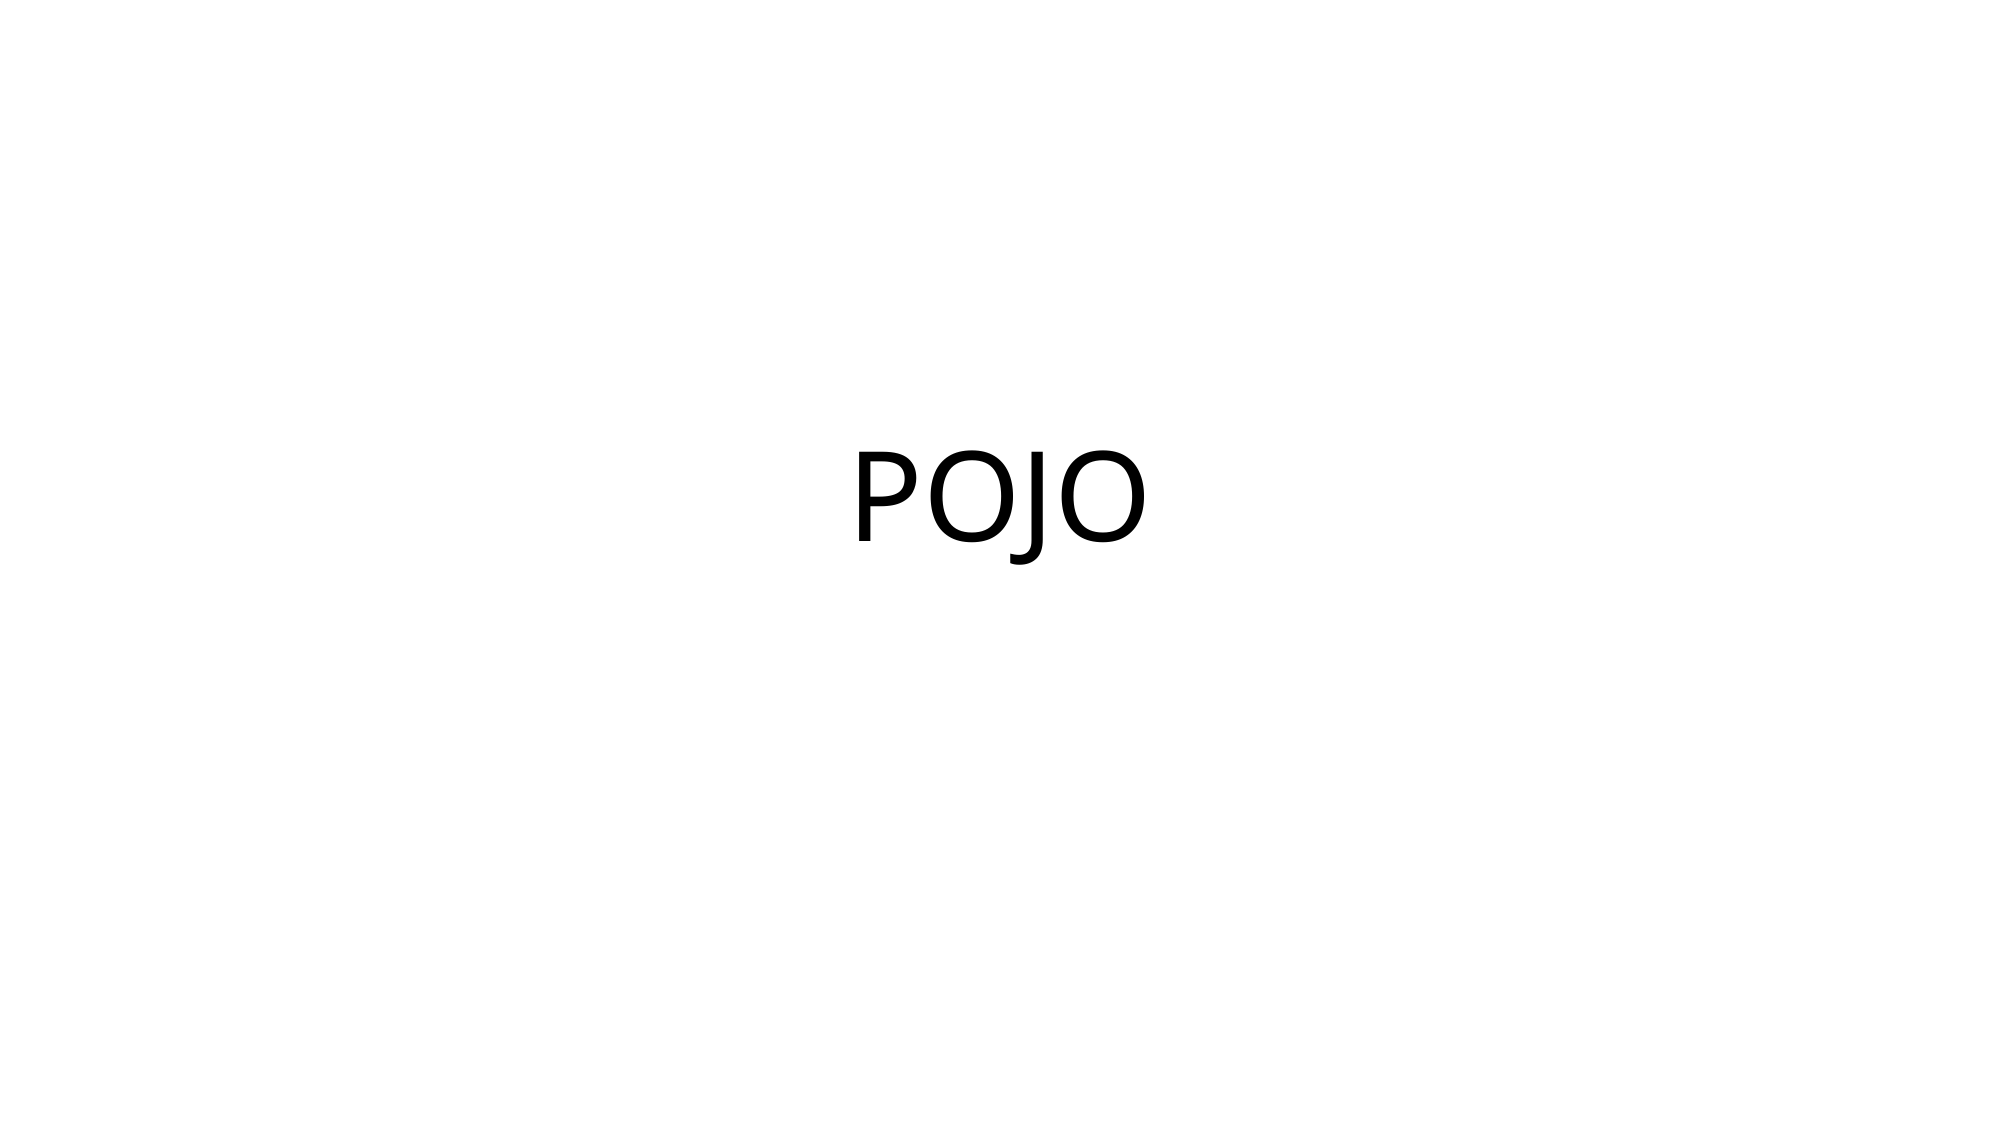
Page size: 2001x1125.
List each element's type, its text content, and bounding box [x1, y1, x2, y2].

title POJO [249, 184, 1750, 576]
